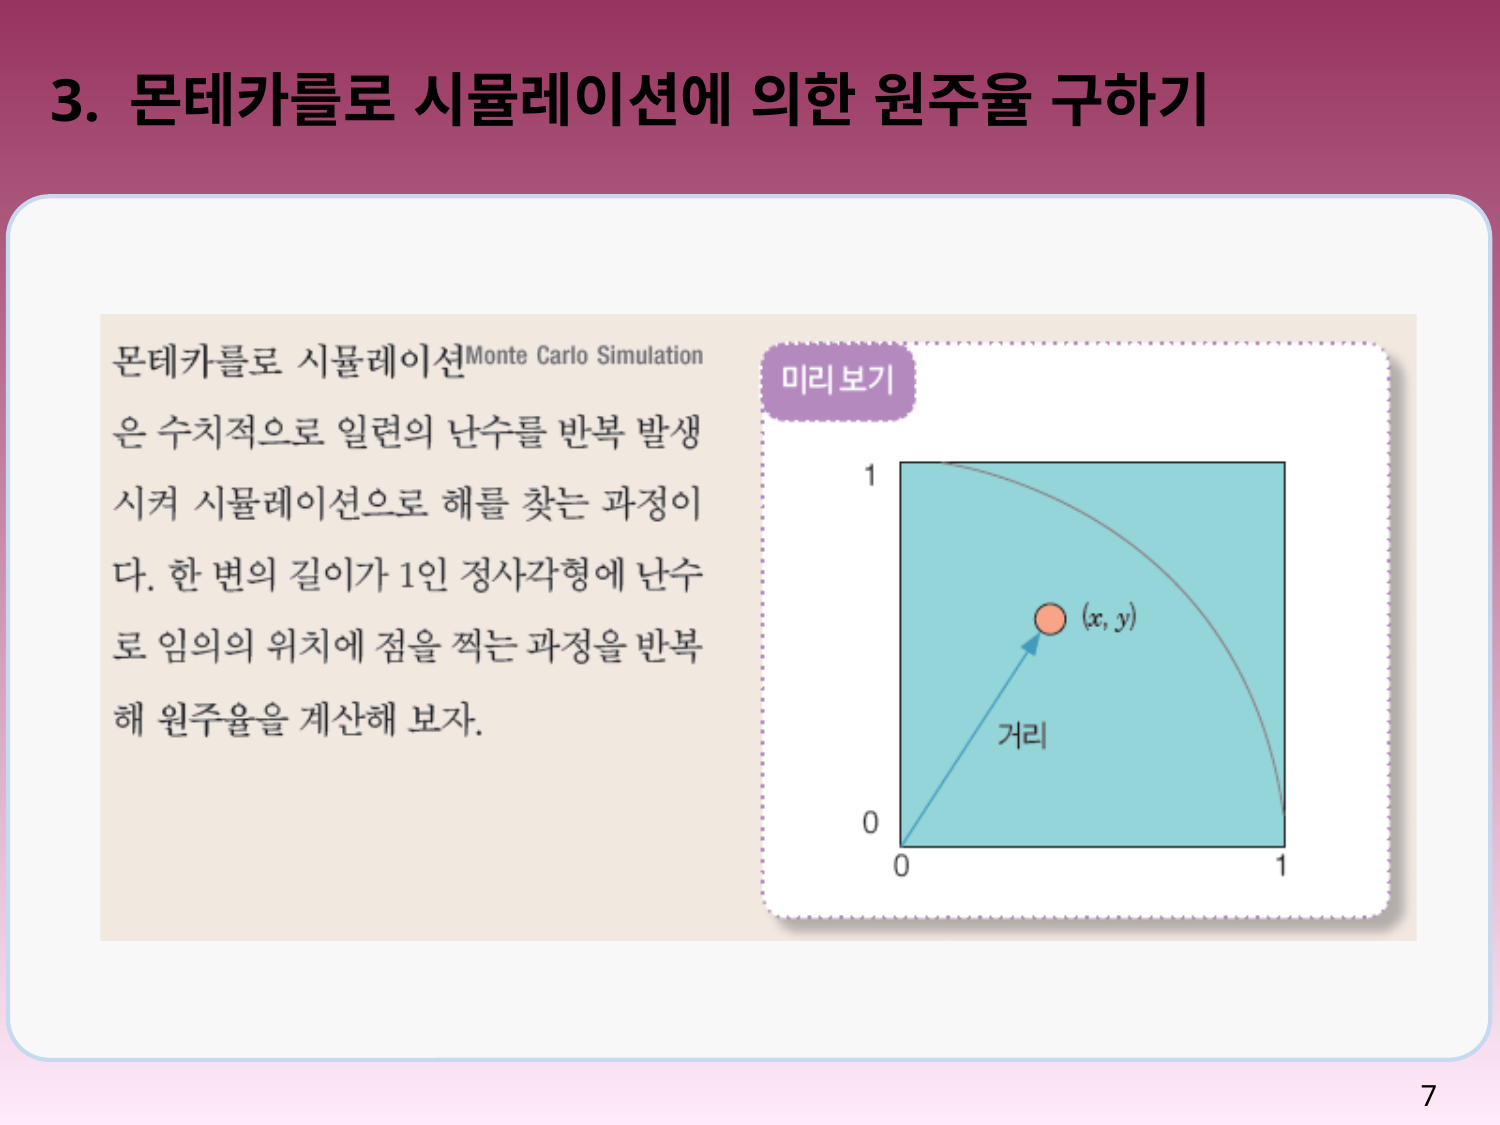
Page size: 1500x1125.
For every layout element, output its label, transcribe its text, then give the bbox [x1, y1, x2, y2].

title 3. 몬테카를로 시뮬레이션에 의한 원주율 구하기 [34, 2, 1471, 195]
slide_number 7 [1102, 1067, 1453, 1125]
picture [100, 314, 1417, 941]
